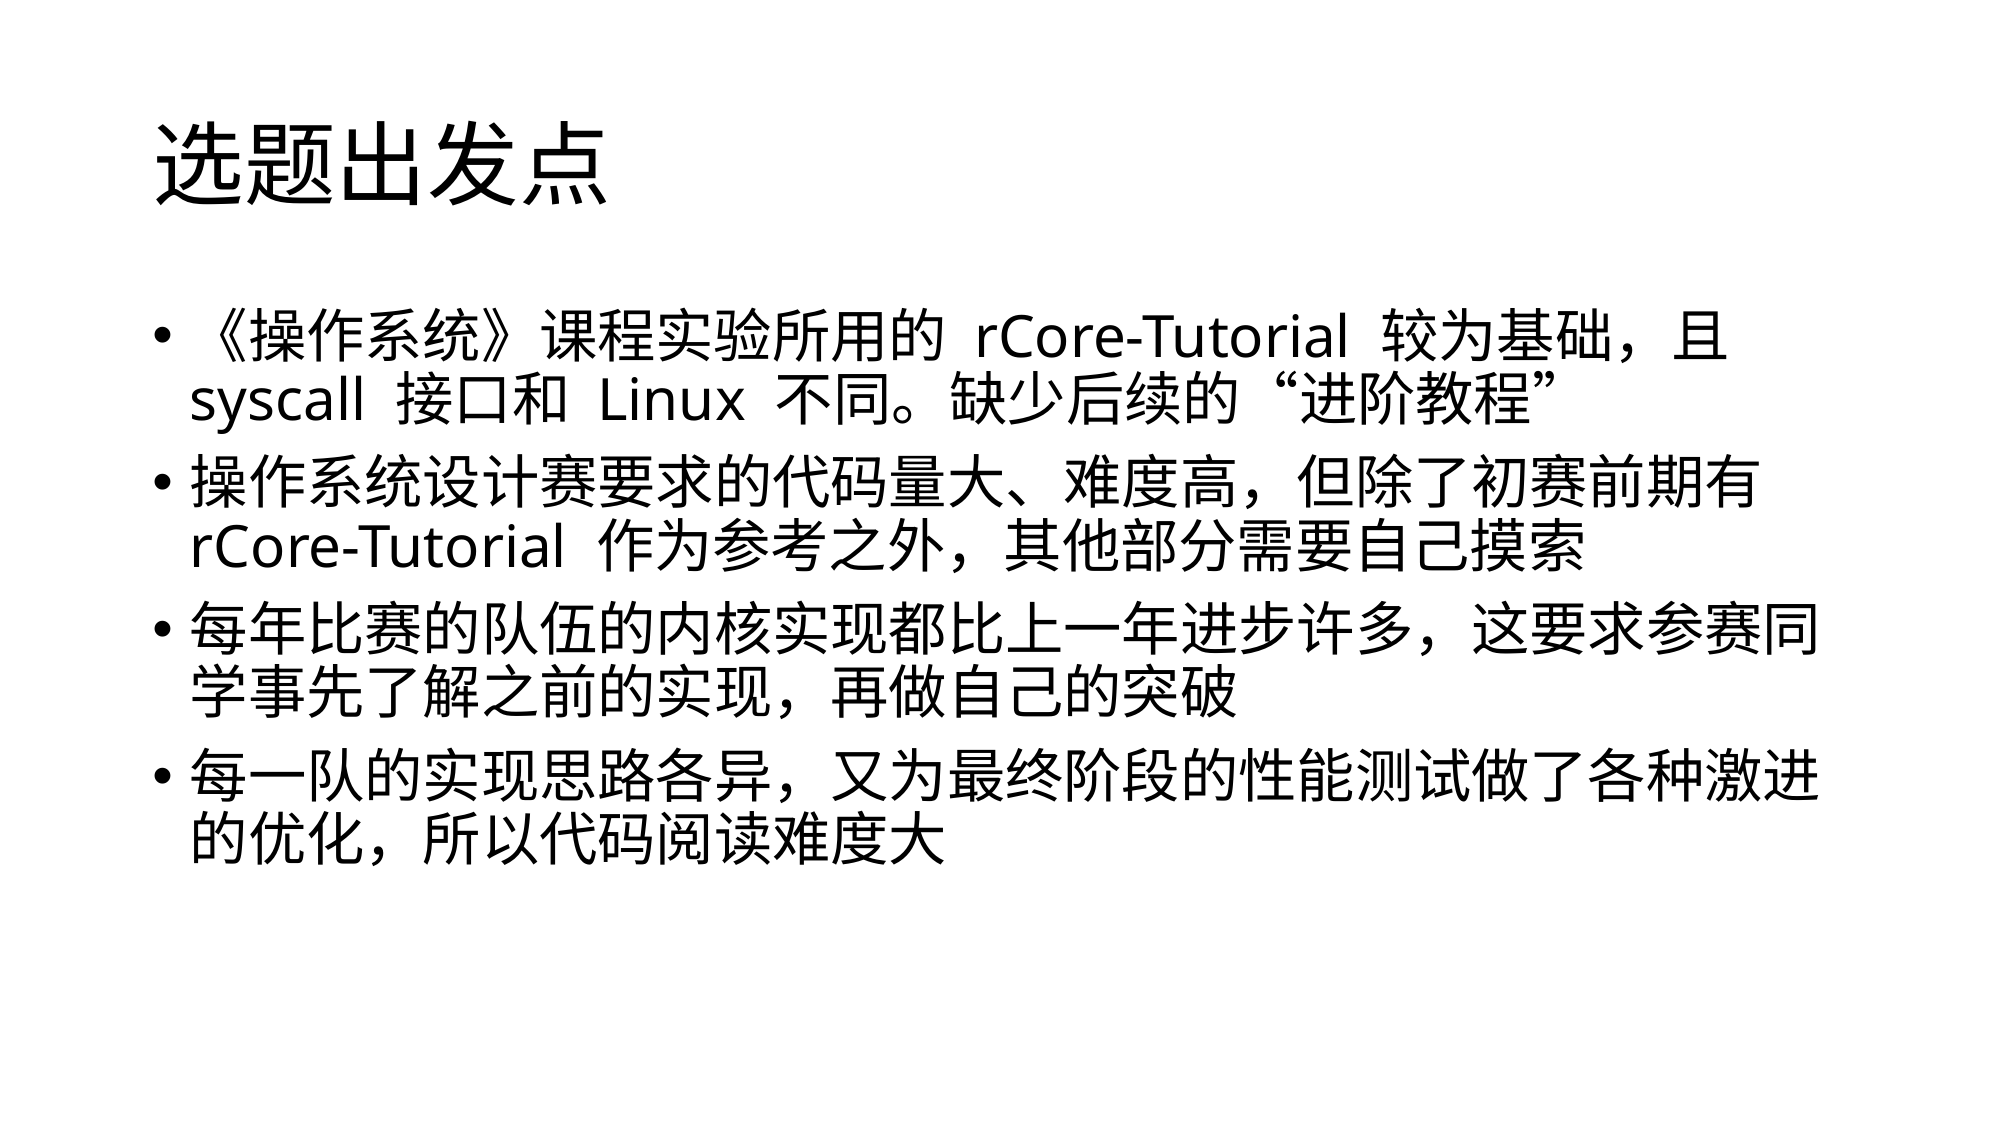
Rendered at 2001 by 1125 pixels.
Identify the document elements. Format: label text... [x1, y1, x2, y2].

title 选题出发点 [137, 59, 1863, 278]
list 《操作系统》课程实验所用的 rCore-Tutorial 较为基础，且 syscall 接口和 Linux 不同。缺少后续的“进阶教程” 操作系统设计赛要求的代码量大、难度高，但除了初赛前期有 rCore-Tutorial 作为参考之外，其他部分需要自己摸索 每年比赛的队伍的内核实现都比上一年进步许多，这要求参赛同学事先了解之前的实现，再做自己的突破 每一队的实现思路各异，又为最终阶段的性能测试做了各种激进的优化，所以代码阅读难度大 [137, 299, 1863, 1014]
